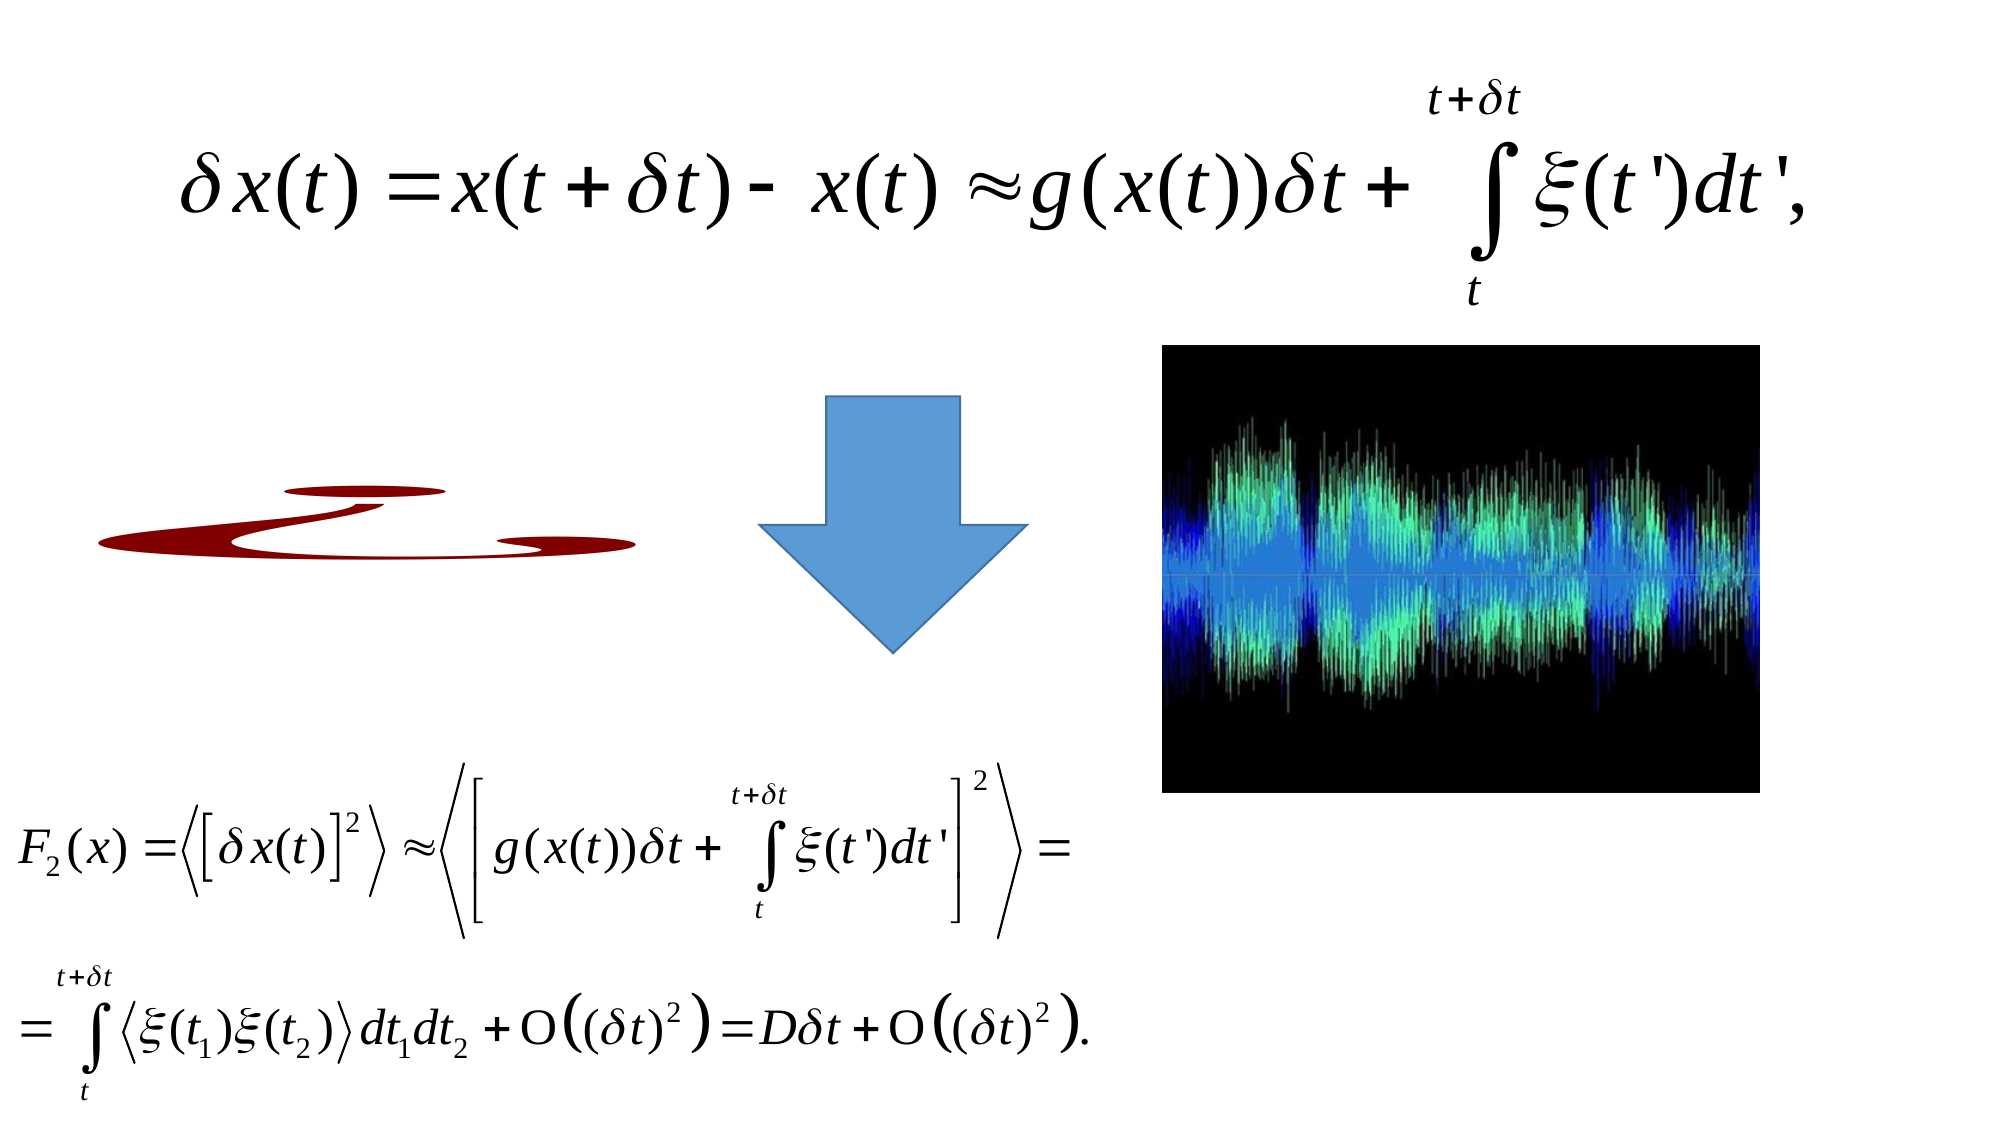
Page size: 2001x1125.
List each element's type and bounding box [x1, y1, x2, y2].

text_box [756, 395, 1030, 655]
text_box [8, 753, 1097, 1112]
picture [1162, 345, 1760, 794]
text_box [166, 56, 1828, 327]
